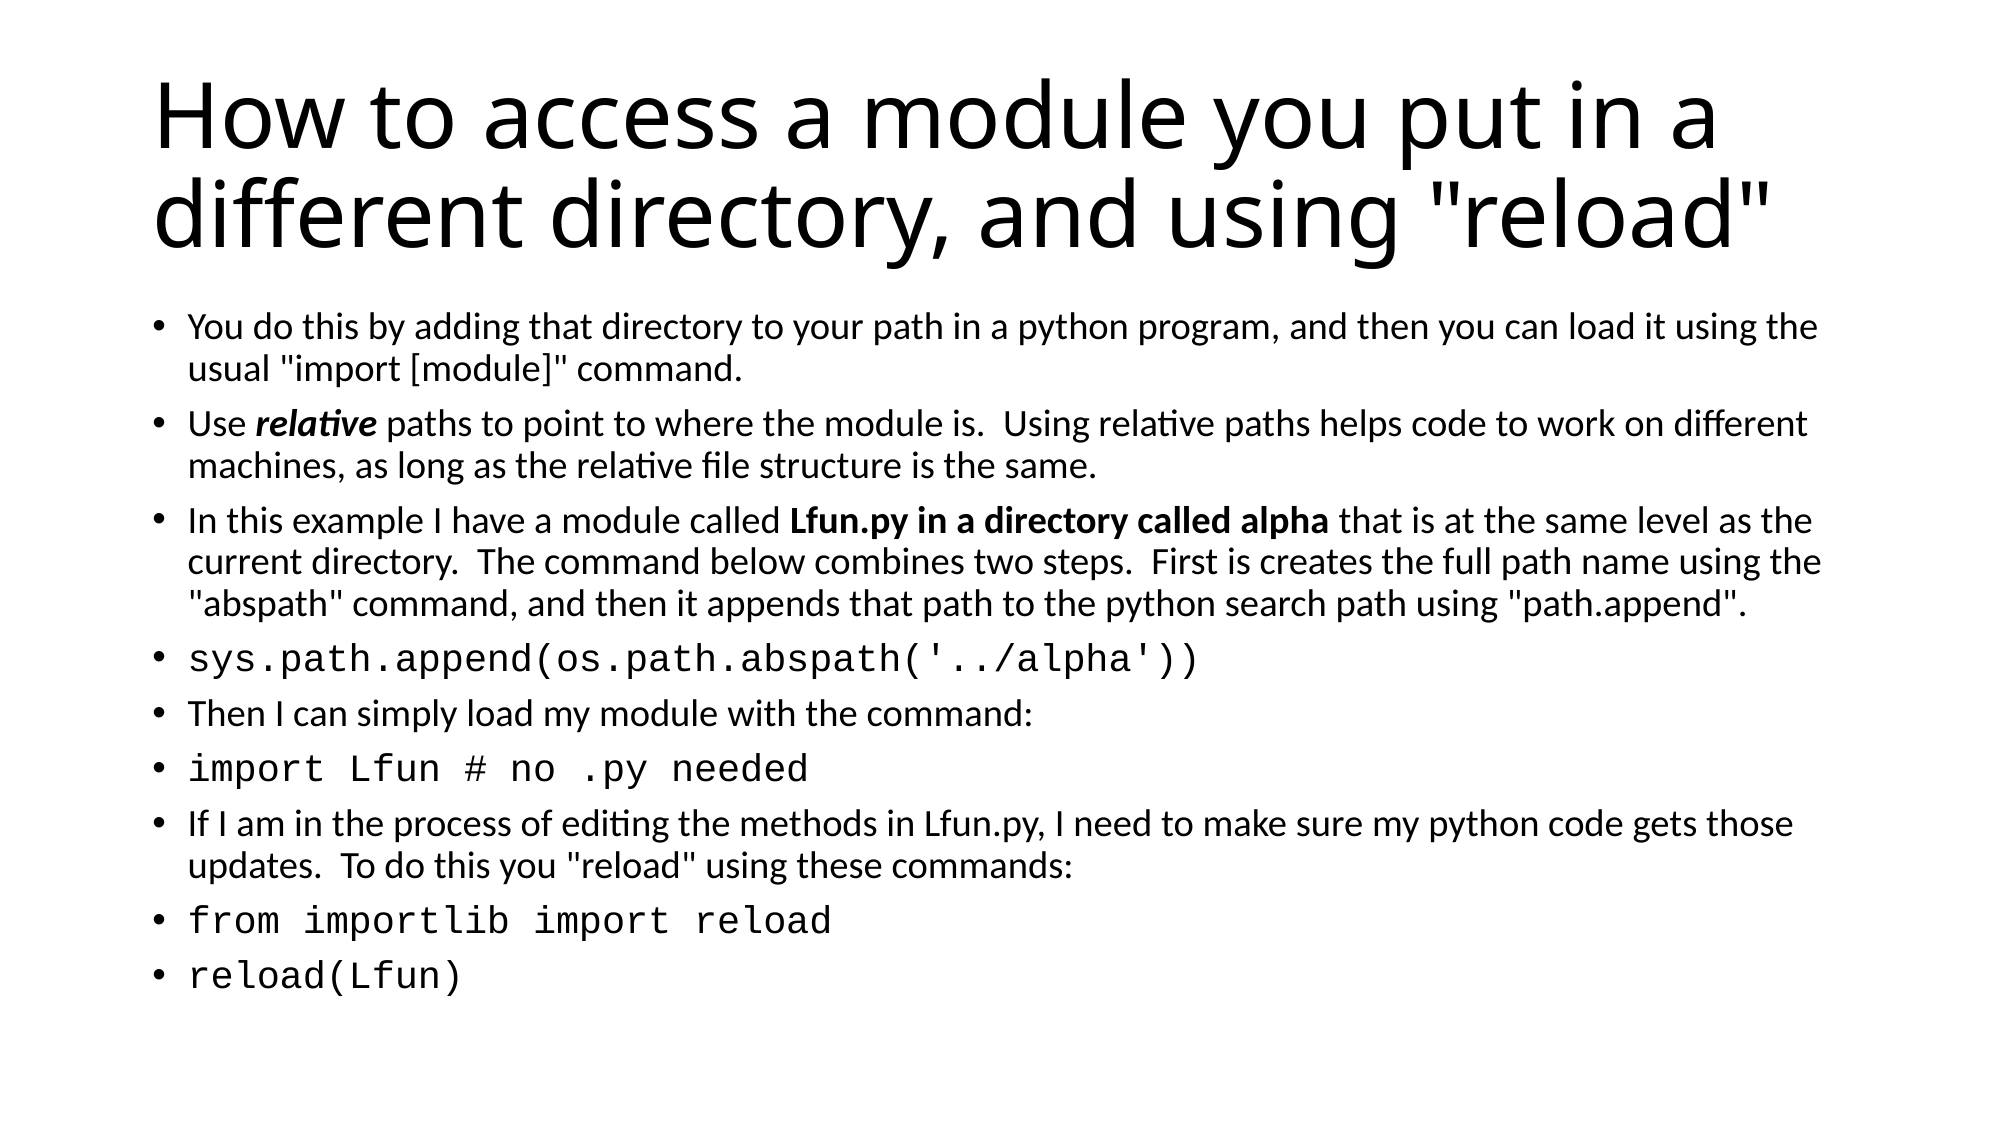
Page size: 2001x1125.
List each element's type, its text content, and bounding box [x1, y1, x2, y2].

title How to access a module you put in a different directory, and using "reload" [137, 59, 1863, 278]
list You do this by adding that directory to your path in a python program, and then you can load it using the usual "import [module]" command. Use relative paths to point to where the module is. Using relative paths helps code to work on different machines, as long as the relative file structure is the same. In this example I have a module called Lfun.py in a directory called alpha that is at the same level as the current directory. The command below combines two steps. First is creates the full path name using the "abspath" command, and then it appends that path to the python search path using "path.append". sys.path.append(os.path.abspath('../alpha')) Then I can simply load my module with the command: import Lfun # no .py needed If I am in the process of editing the methods in Lfun.py, I need to make sure my python code gets those updates. To do this you "reload" using these commands: from importlib import reload reload(Lfun) [137, 299, 1863, 1014]
